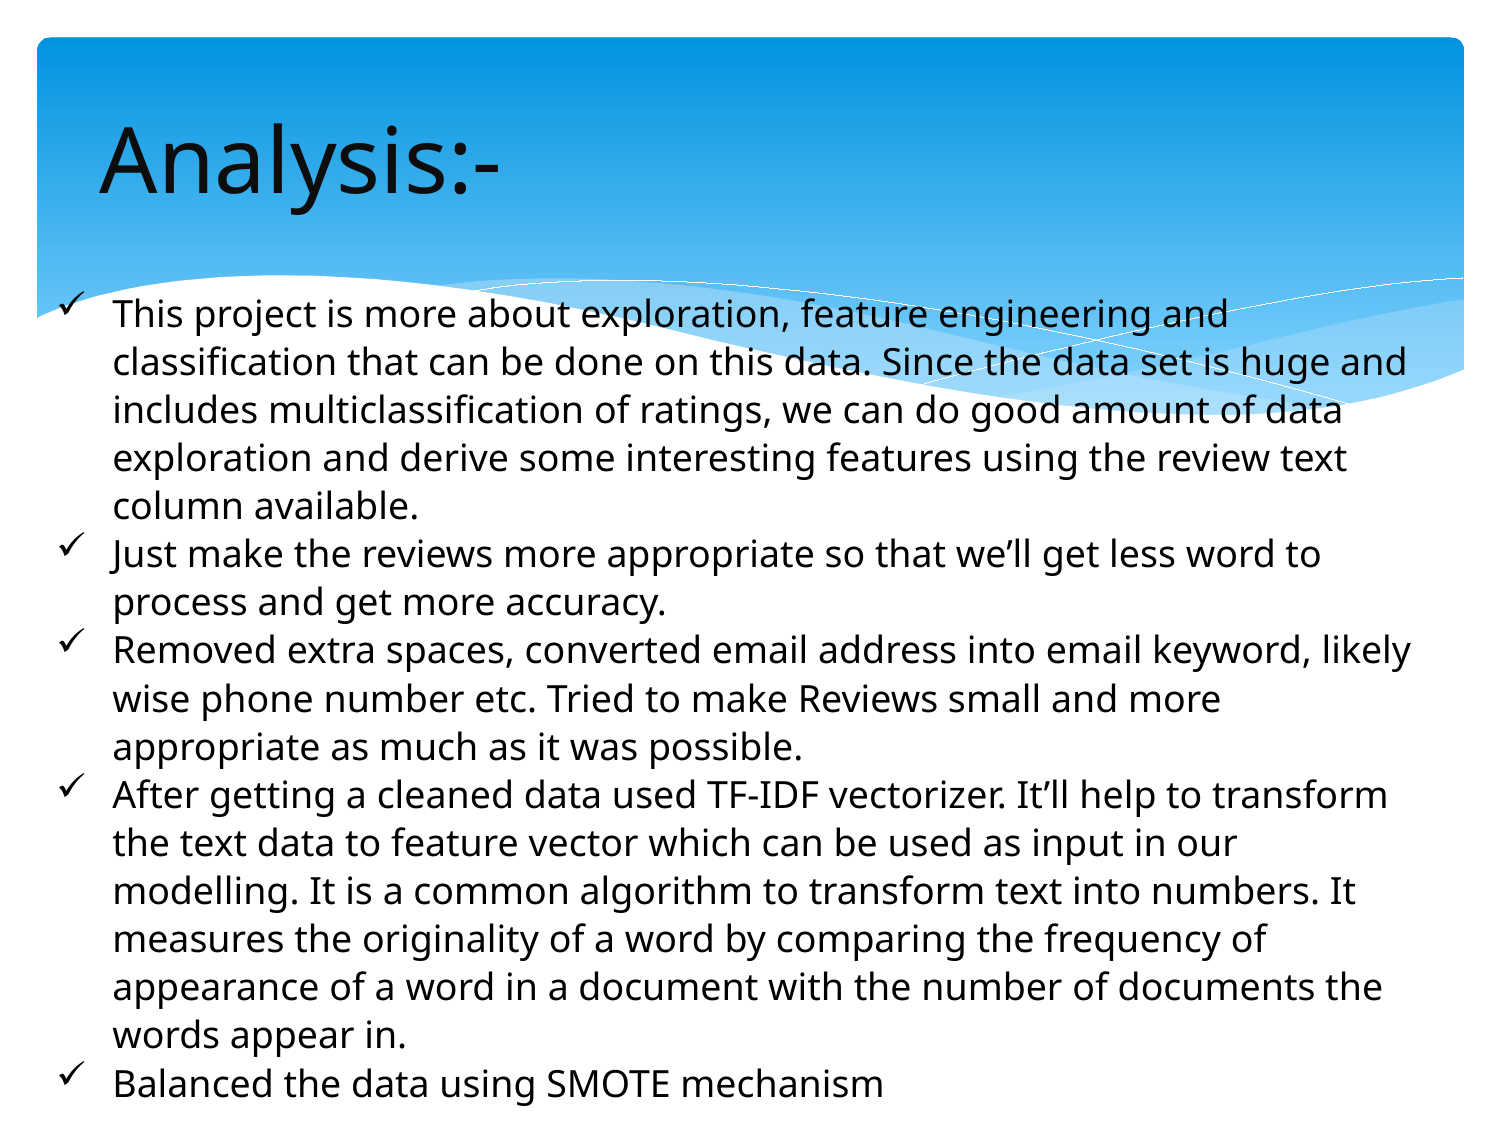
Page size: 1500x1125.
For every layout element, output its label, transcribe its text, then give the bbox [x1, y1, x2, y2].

text_box This project is more about exploration, feature engineering and classification that can be done on this data. Since the data set is huge and includes multiclassification of ratings, we can do good amount of data exploration and derive some interesting features using the review text column available. Just make the reviews more appropriate so that we’ll get less word to process and get more accuracy. Removed extra spaces, converted email address into email keyword, likely wise phone number etc. Tried to make Reviews small and more appropriate as much as it was possible. After getting a cleaned data used TF-IDF vectorizer. It’ll help to transform the text data to feature vector which can be used as input in our modelling. It is a common algorithm to transform text into numbers. It measures the originality of a word by comparing the frequency of appearance of a word in a document with the number of documents the words appear in. Balanced the data using SMOTE mechanism [41, 278, 1436, 1112]
title Analysis:- [0, 54, 644, 261]
